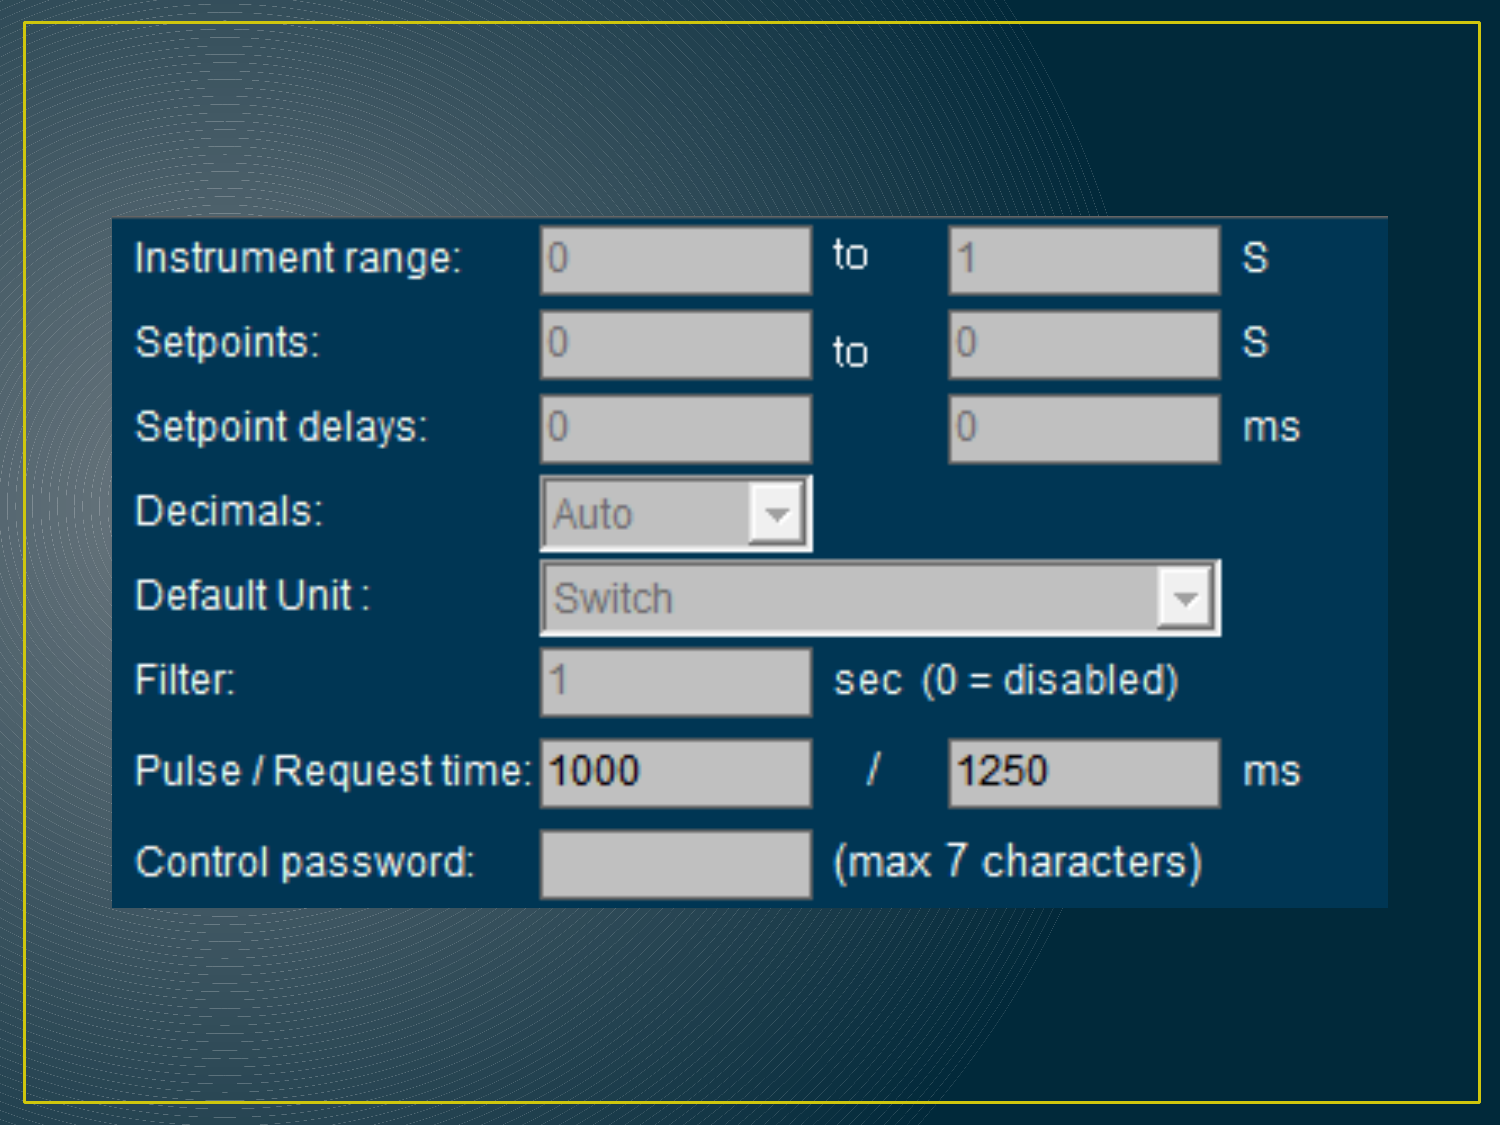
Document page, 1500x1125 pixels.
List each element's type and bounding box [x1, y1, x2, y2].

picture [112, 210, 1387, 909]
picture [1019, 913, 1031, 922]
